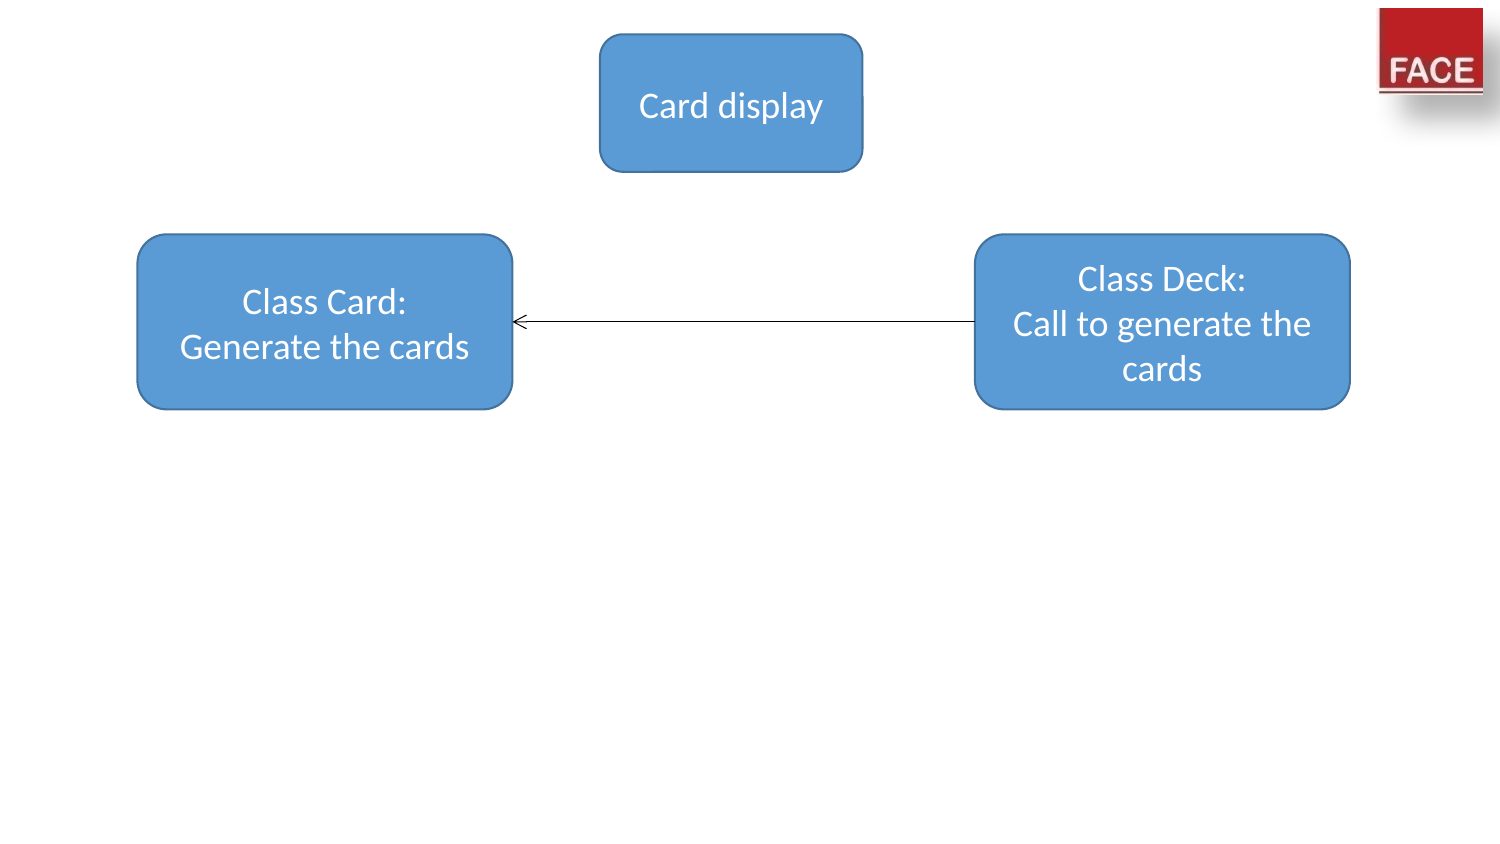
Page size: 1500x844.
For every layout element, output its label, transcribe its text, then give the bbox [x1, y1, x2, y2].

text_box Card display [598, 33, 864, 173]
text_box Class Deck: Call to generate the cards [973, 233, 1351, 411]
picture [1376, 8, 1483, 95]
text_box Class Card: Generate the cards [136, 233, 514, 411]
